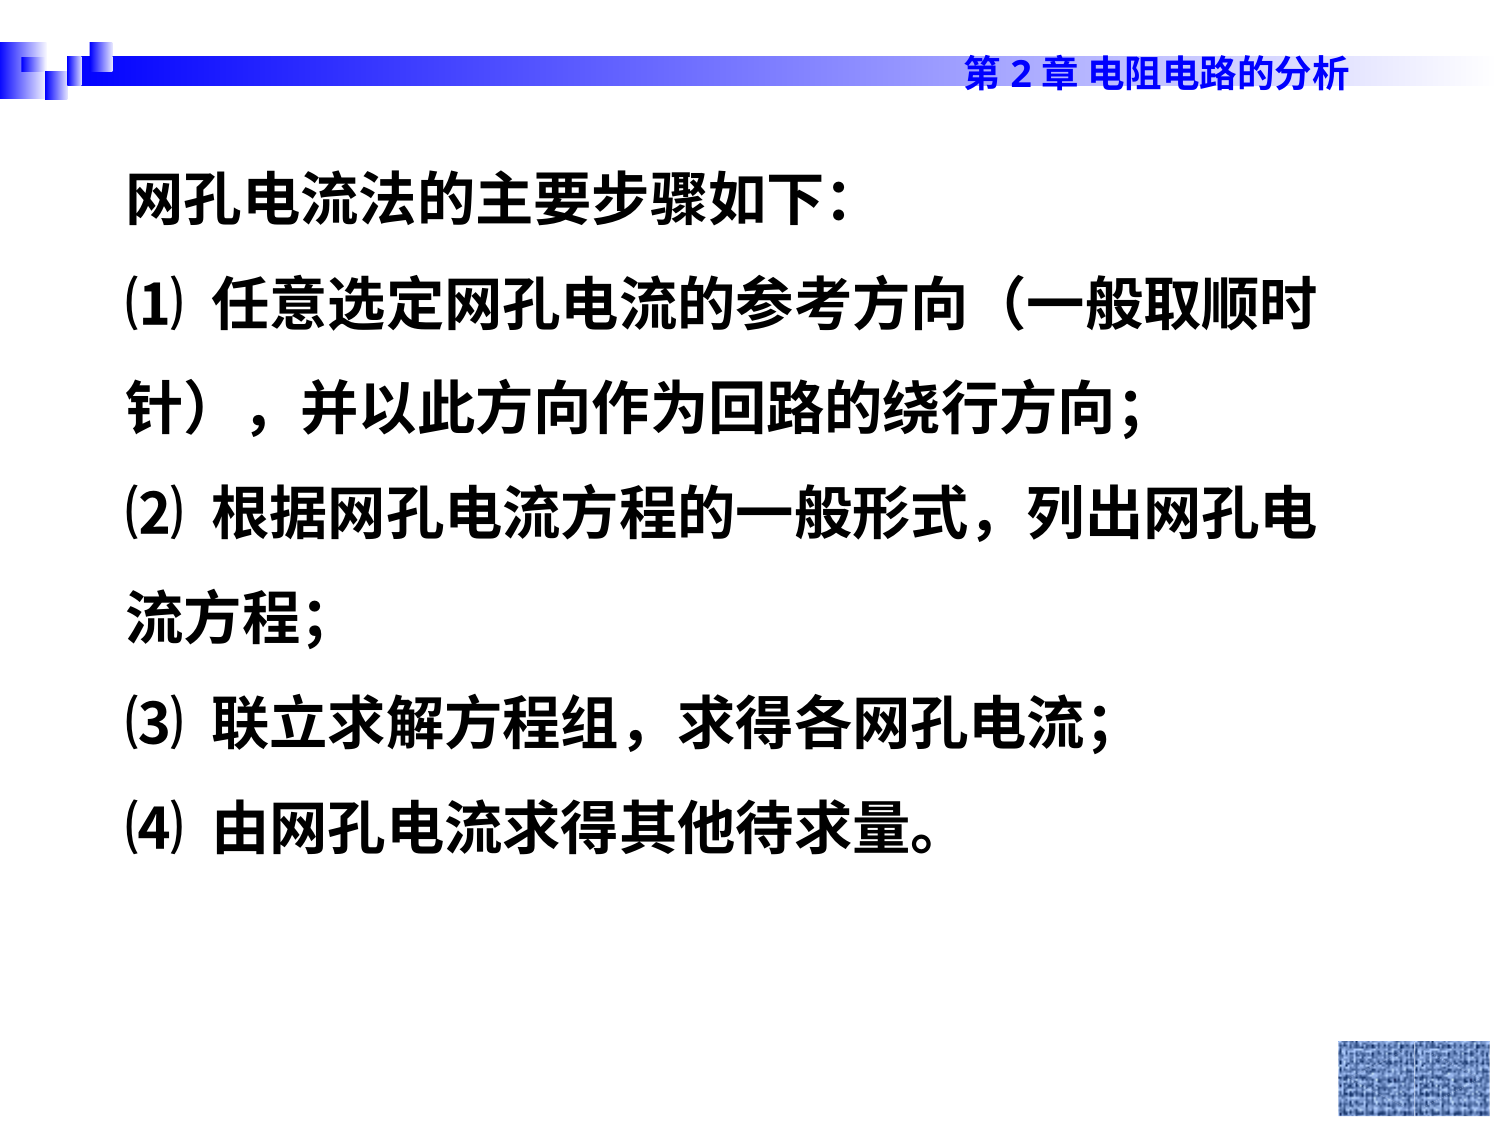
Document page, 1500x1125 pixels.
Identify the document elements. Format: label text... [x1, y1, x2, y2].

text_box [855, 57, 859, 85]
text_box [1414, 1041, 1490, 1117]
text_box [771, 57, 775, 85]
text_box [1338, 1041, 1414, 1117]
text_box 网孔电流法的主要步骤如下： ⑴ 任意选定网孔电流的参考方向（一般取顺时针），并以此方向作为回路的绕行方向； ⑵ 根据网孔电流方程的一般形式，列出网孔电流方程； ⑶ 联立求解方程组，求得各网孔电流； ⑷ 由网孔电流求得其他待求量。 [111, 119, 1341, 869]
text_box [939, 57, 943, 85]
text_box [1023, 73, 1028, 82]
